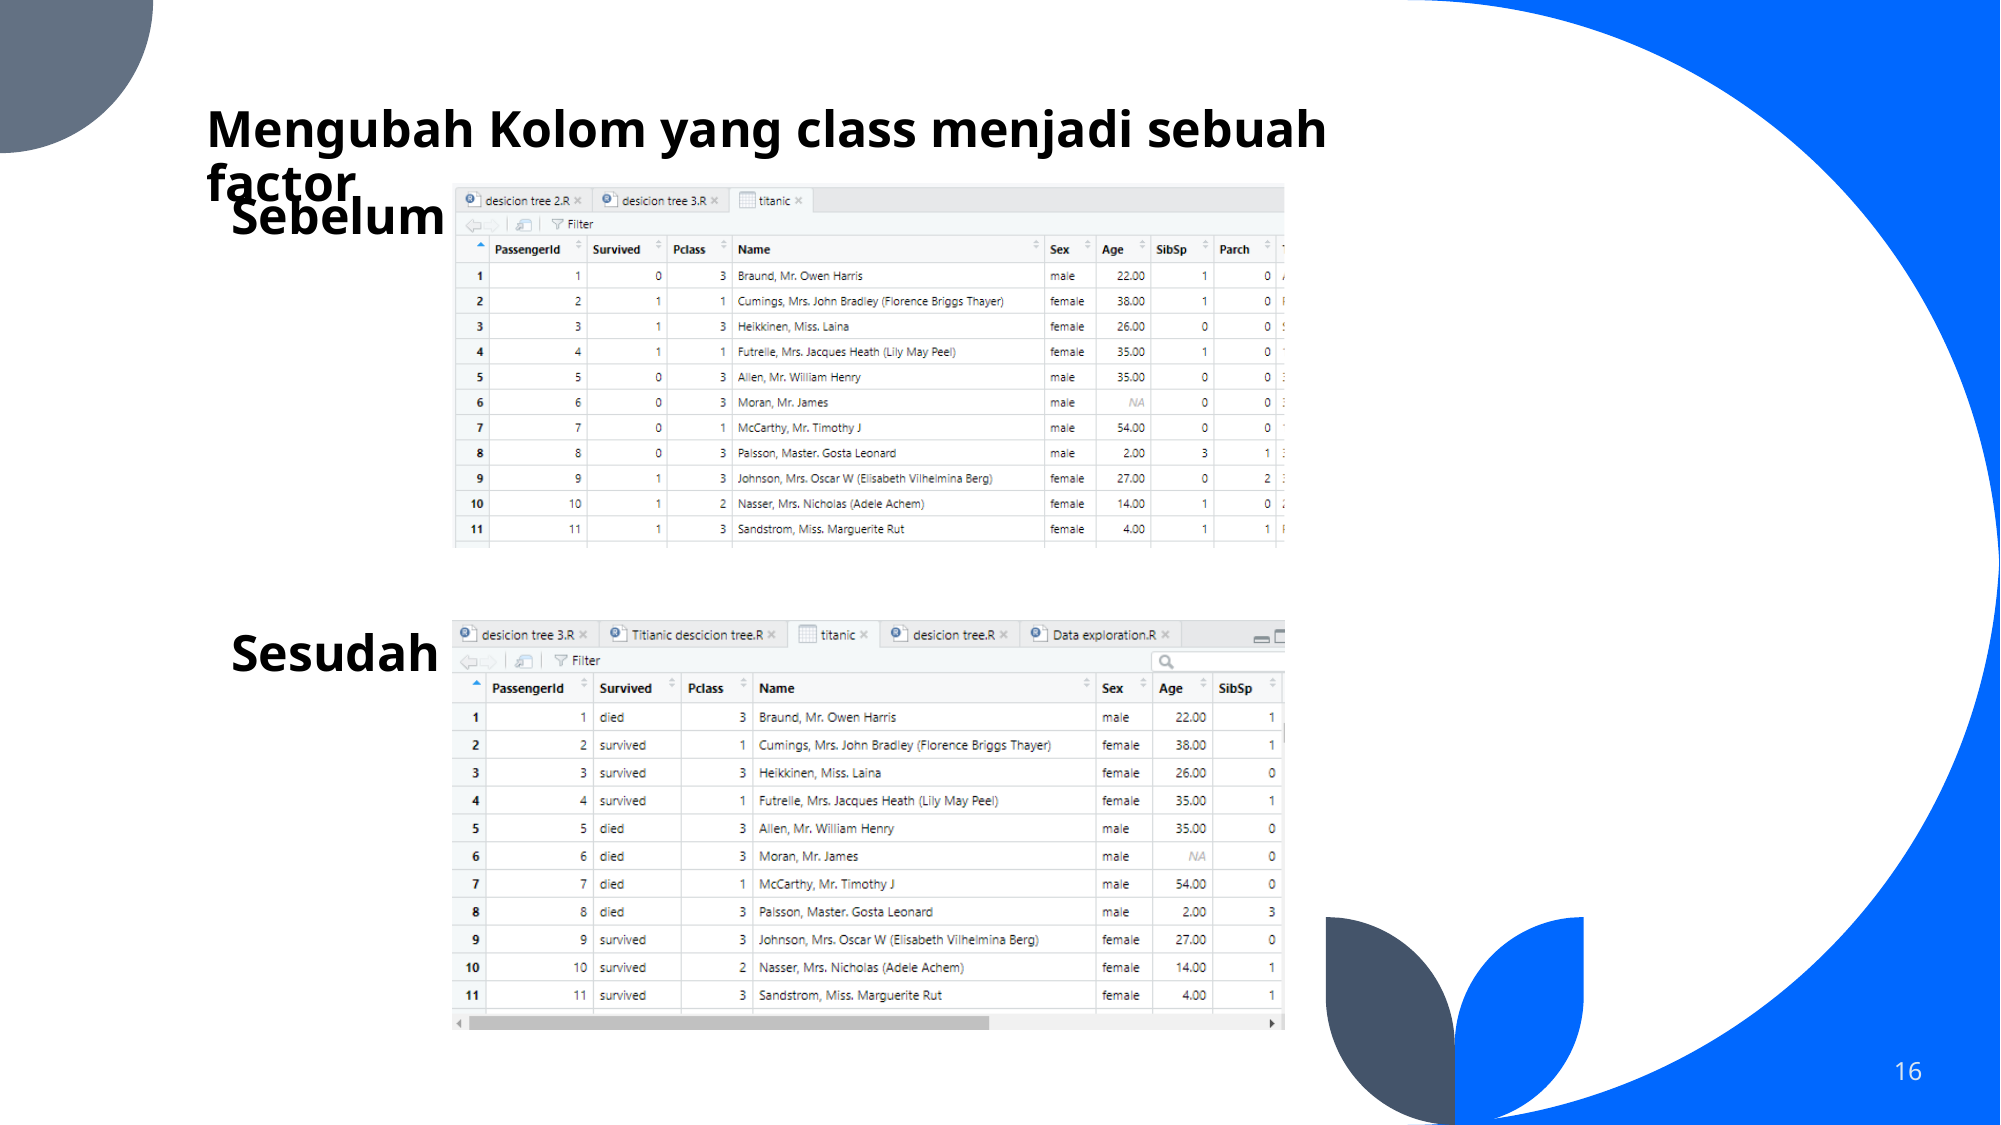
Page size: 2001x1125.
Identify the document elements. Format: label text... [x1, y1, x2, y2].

slide_number 16 [1665, 1042, 1938, 1103]
text_box Mengubah Kolom yang class menjadi sebuah factor [191, 96, 1385, 183]
list Sesudah [216, 620, 452, 707]
picture [452, 183, 1285, 548]
picture [452, 620, 1285, 1030]
list Sebelum [216, 183, 452, 270]
